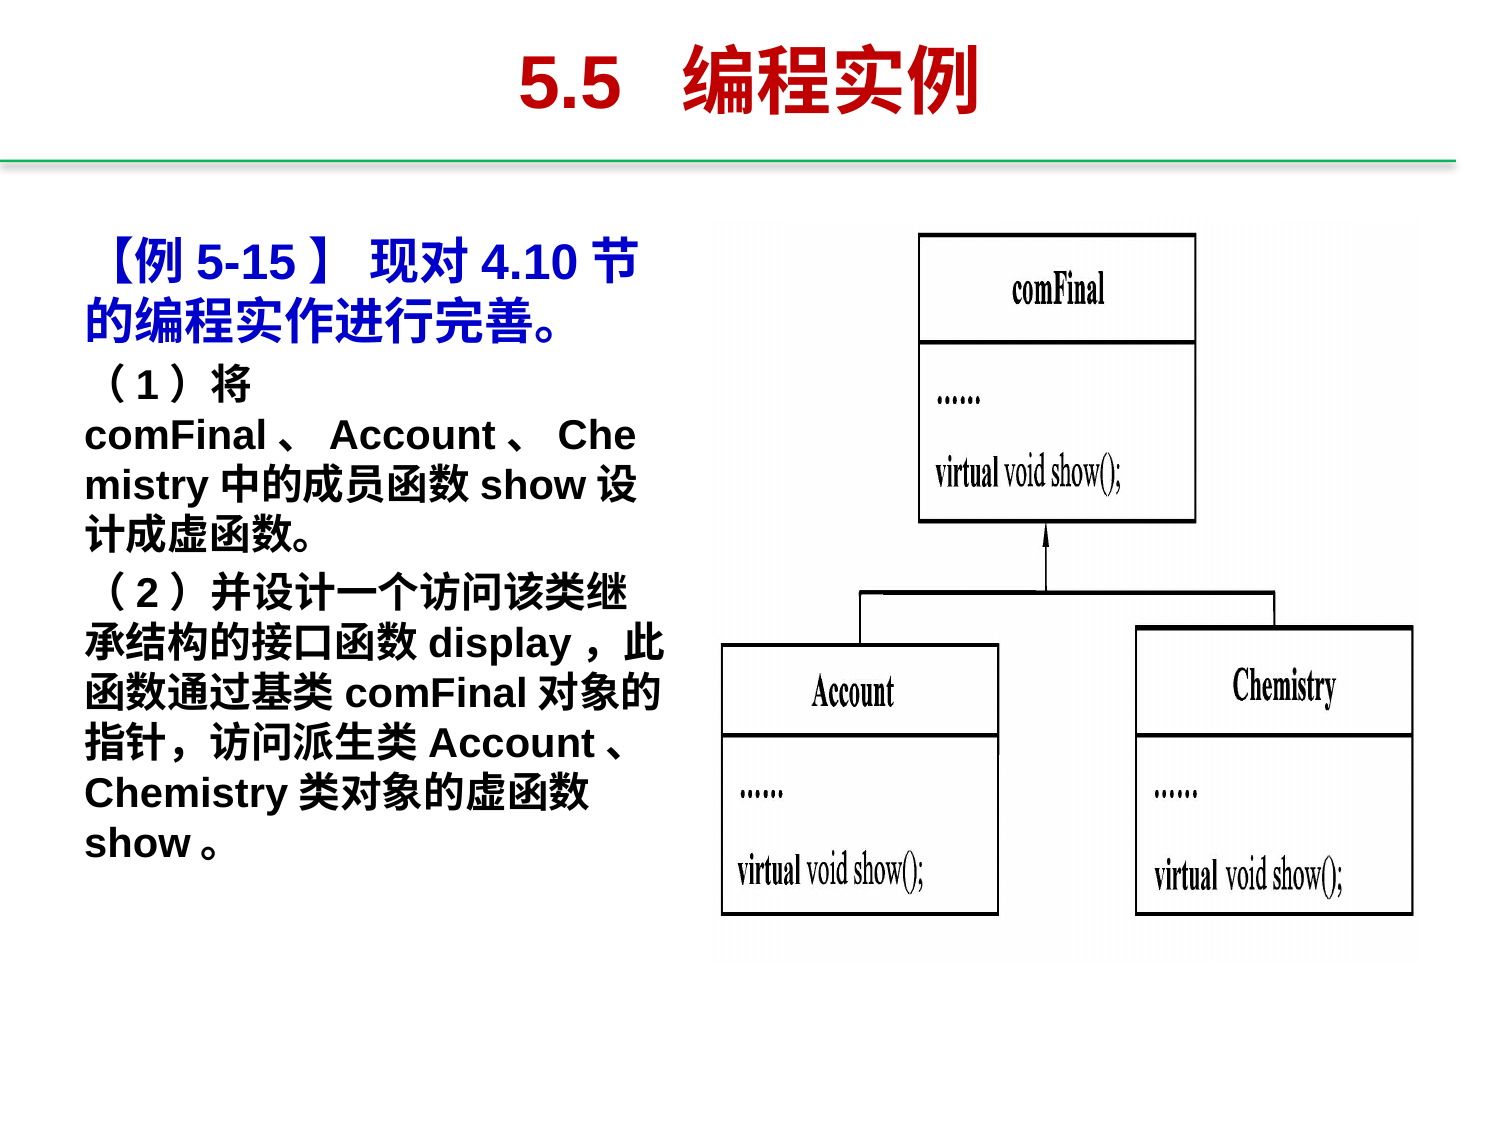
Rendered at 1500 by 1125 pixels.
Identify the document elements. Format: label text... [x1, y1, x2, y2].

title 5.5 编程实例 [75, 12, 1425, 146]
picture [711, 219, 1421, 965]
list 【例5-15】 现对4.10节的编程实作进行完善。 （1）将comFinal、Account、Chemistry中的成员函数show设计成虚函数。 （2）并设计一个访问该类继承结构的接口函数display，此函数通过基类comFinal对象的指针，访问派生类Account、Chemistry类对象的虚函数show。 [69, 221, 684, 892]
